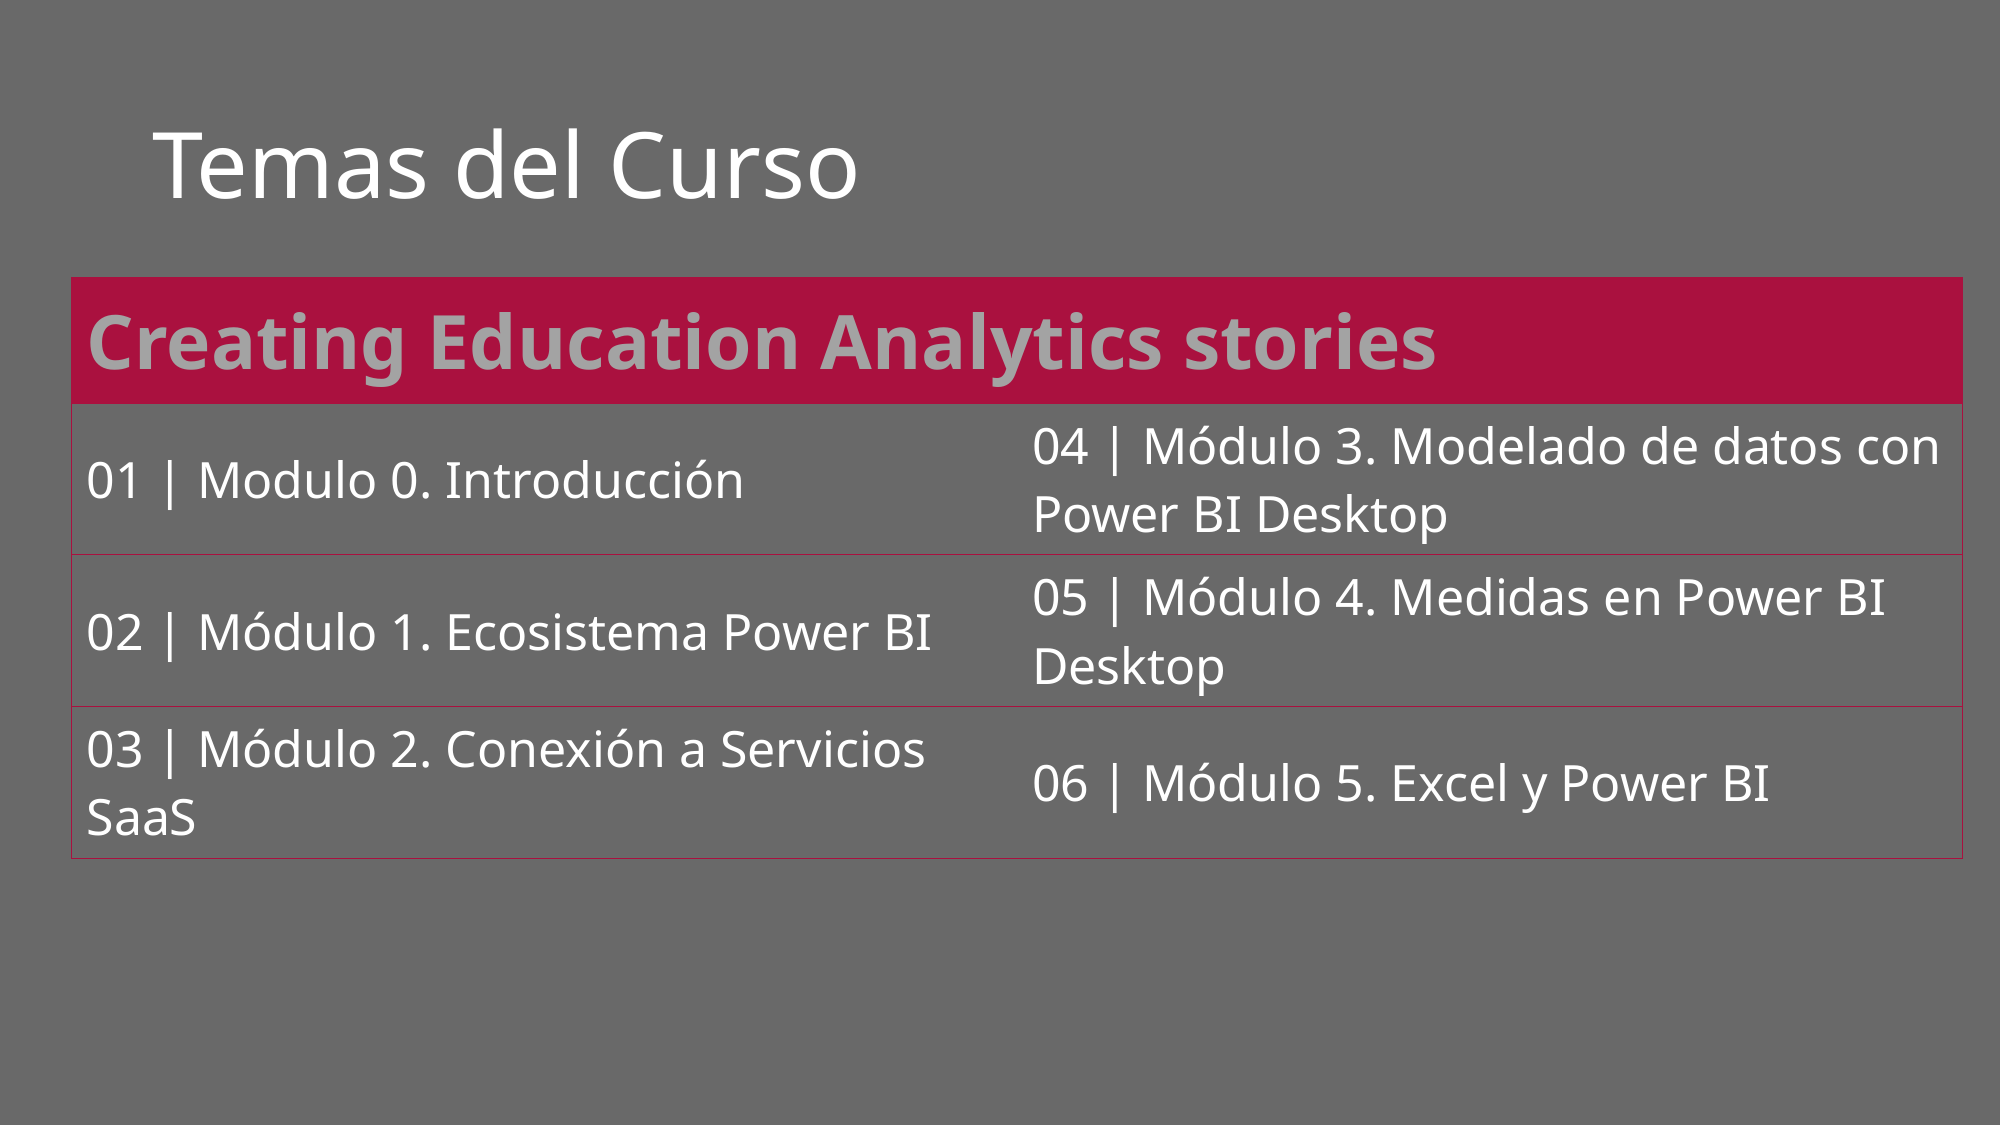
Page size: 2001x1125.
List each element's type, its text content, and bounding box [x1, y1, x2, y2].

table_cell 01 | Modulo 0. Introducción [72, 404, 1017, 554]
table_cell 05 | Módulo 4. Medidas en Power BI Desktop [1017, 555, 1962, 706]
table_cell 06 | Módulo 5. Excel y Power BI [1017, 707, 1962, 858]
table_cell 02 | Módulo 1. Ecosistema Power BI [72, 555, 1017, 706]
table_cell 04 | Módulo 3. Modelado de datos con Power BI Desktop [1017, 404, 1962, 554]
table_cell 03 | Módulo 2. Conexión a Servicios SaaS [72, 707, 1017, 858]
title Temas del Curso [137, 59, 1863, 277]
table_header Creating Education Analytics stories [72, 278, 1962, 403]
